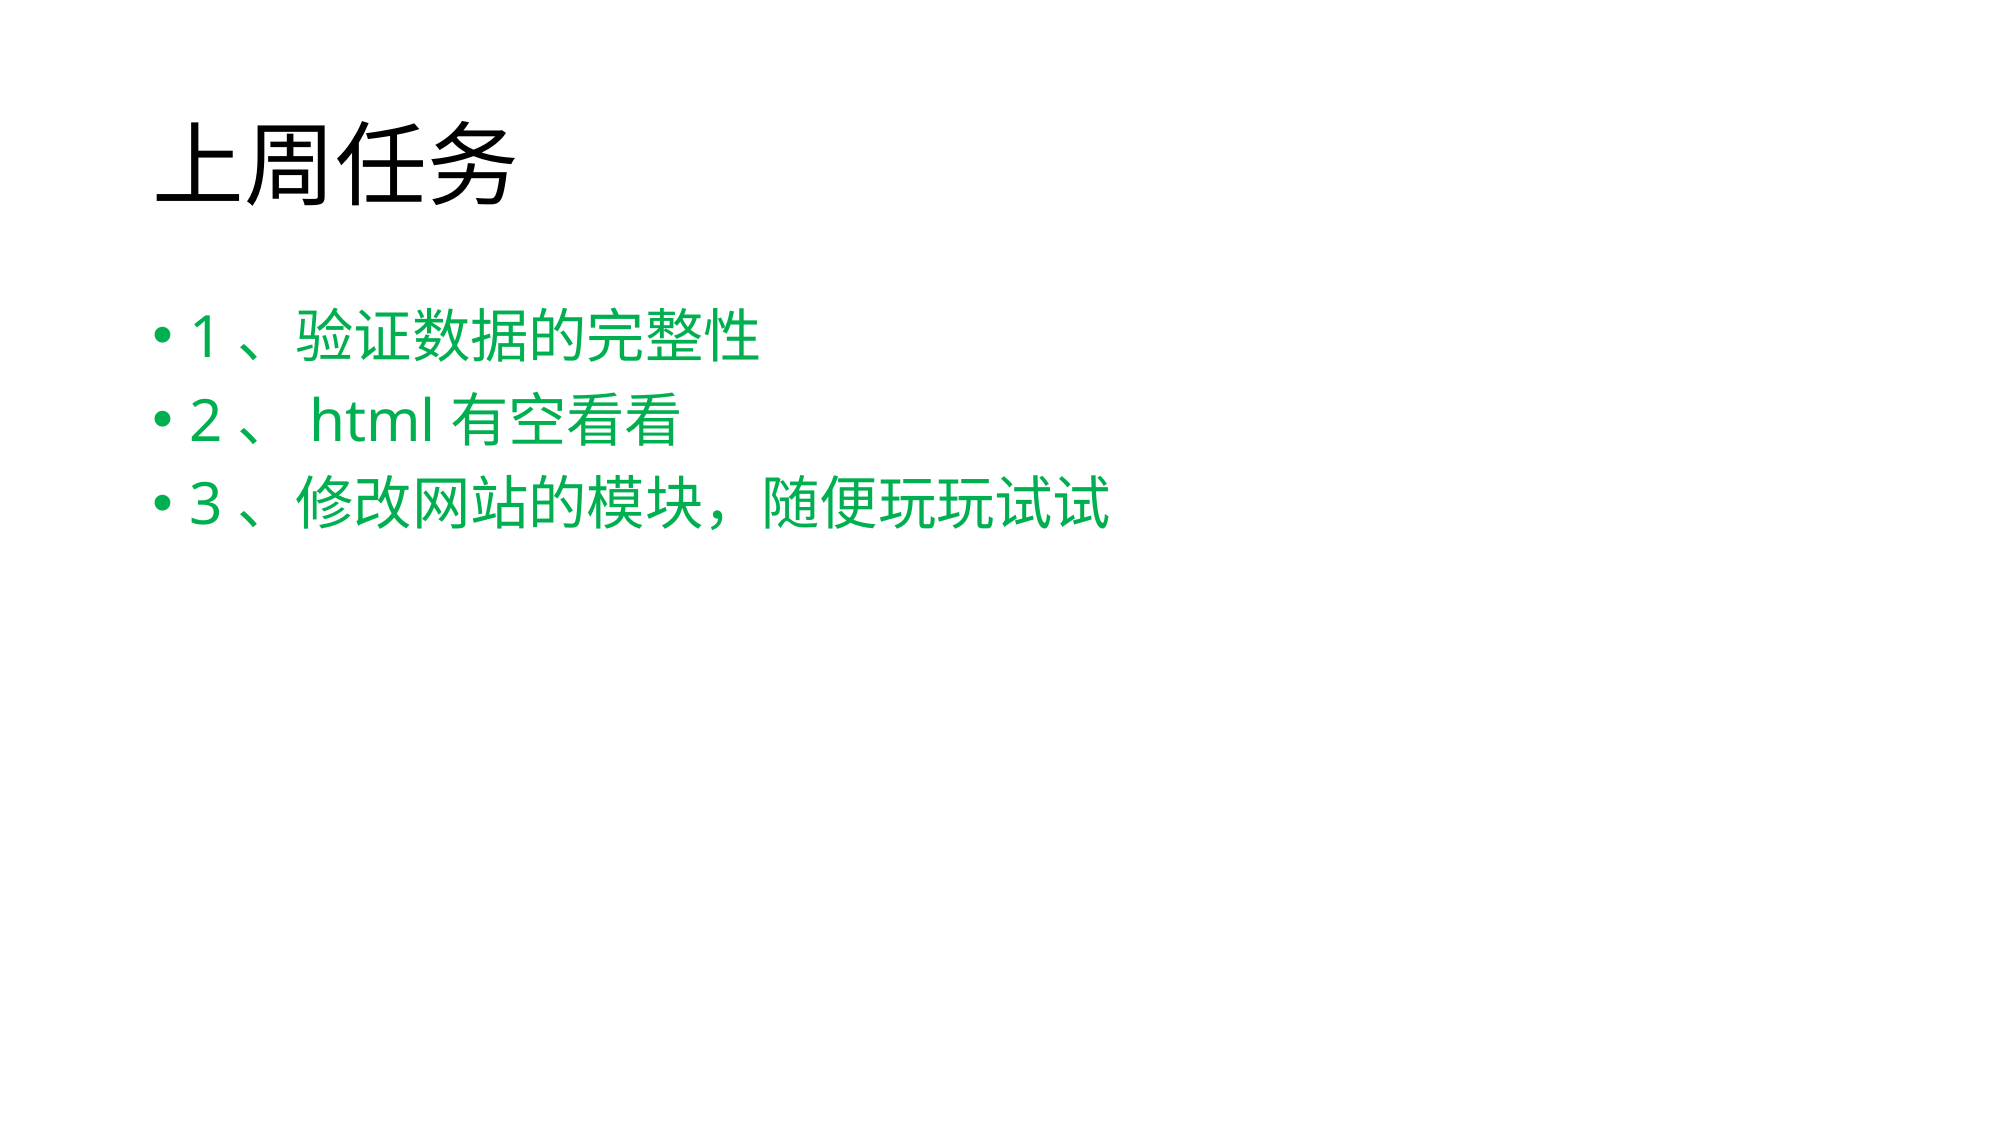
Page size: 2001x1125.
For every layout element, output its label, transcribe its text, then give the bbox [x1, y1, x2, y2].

list 1、验证数据的完整性 2、html有空看看 3、修改网站的模块，随便玩玩试试 [137, 299, 1863, 1014]
title 上周任务 [137, 59, 1863, 278]
